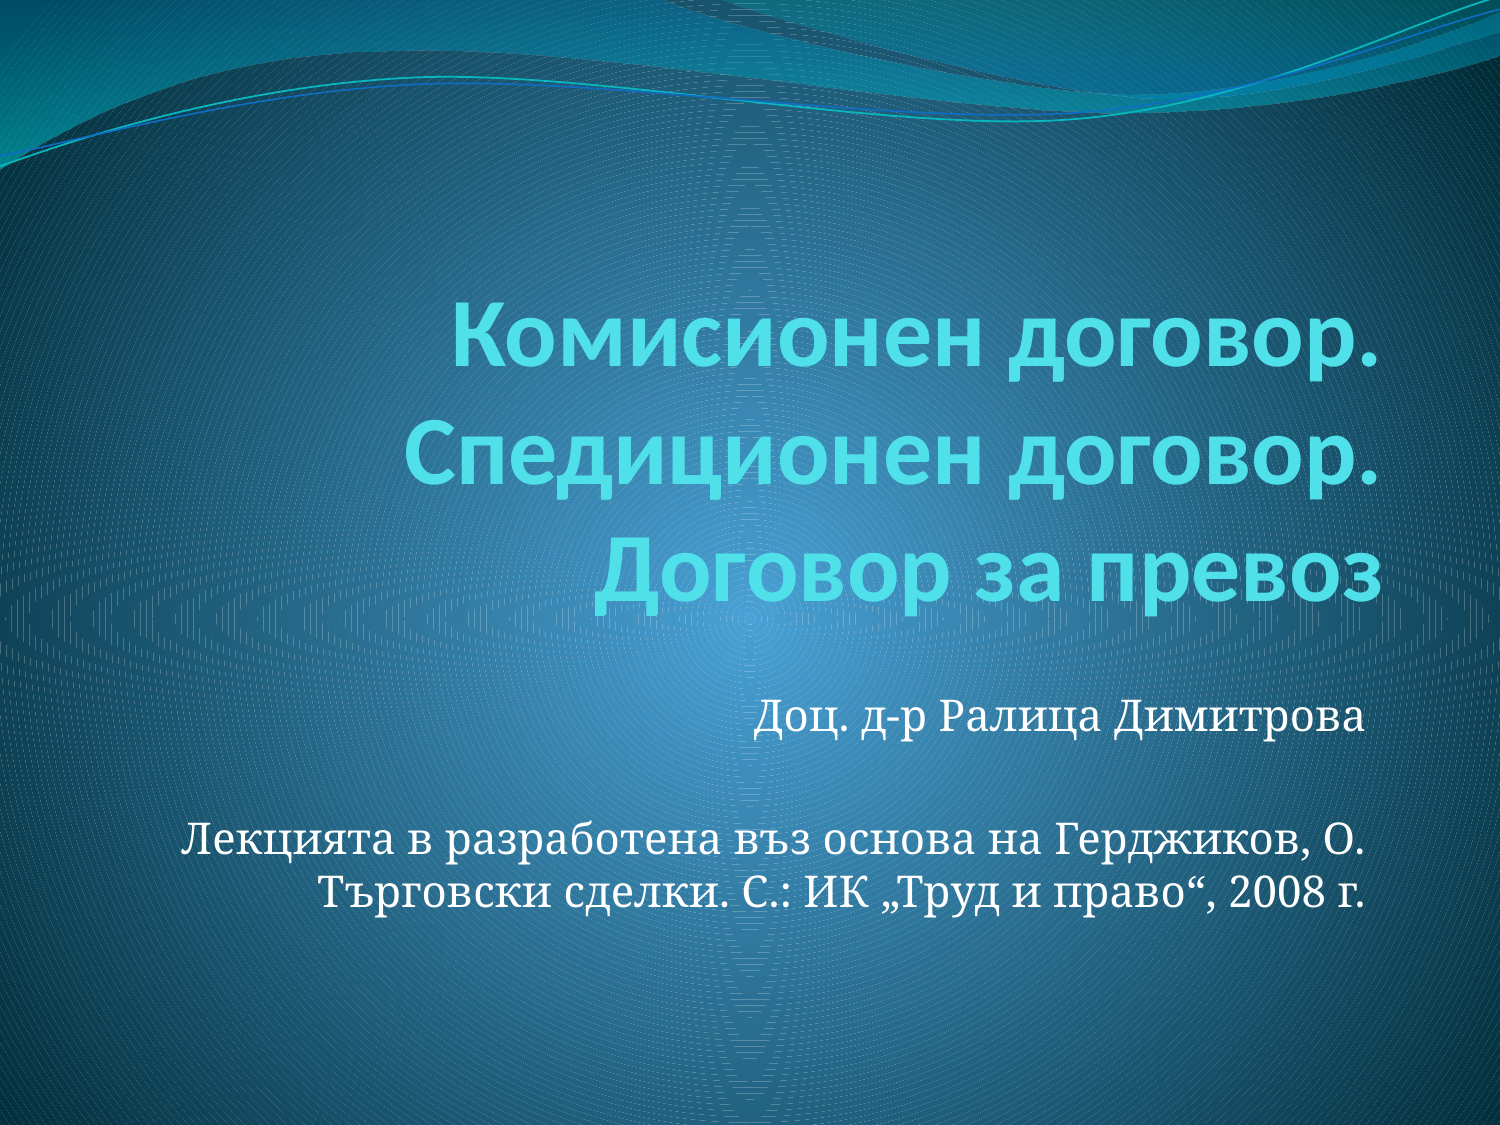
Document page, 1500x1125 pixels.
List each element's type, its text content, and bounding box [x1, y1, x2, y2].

subtitle Доц. д-р Ралица Димитрова Лекцията в разработена въз основа на Герджиков, О. Търговски сделки. С.: ИК „Труд и право“, 2008 г. [87, 680, 1376, 929]
title Комисионен договор. Спедиционен договор. Договор за превоз [112, 267, 1388, 622]
